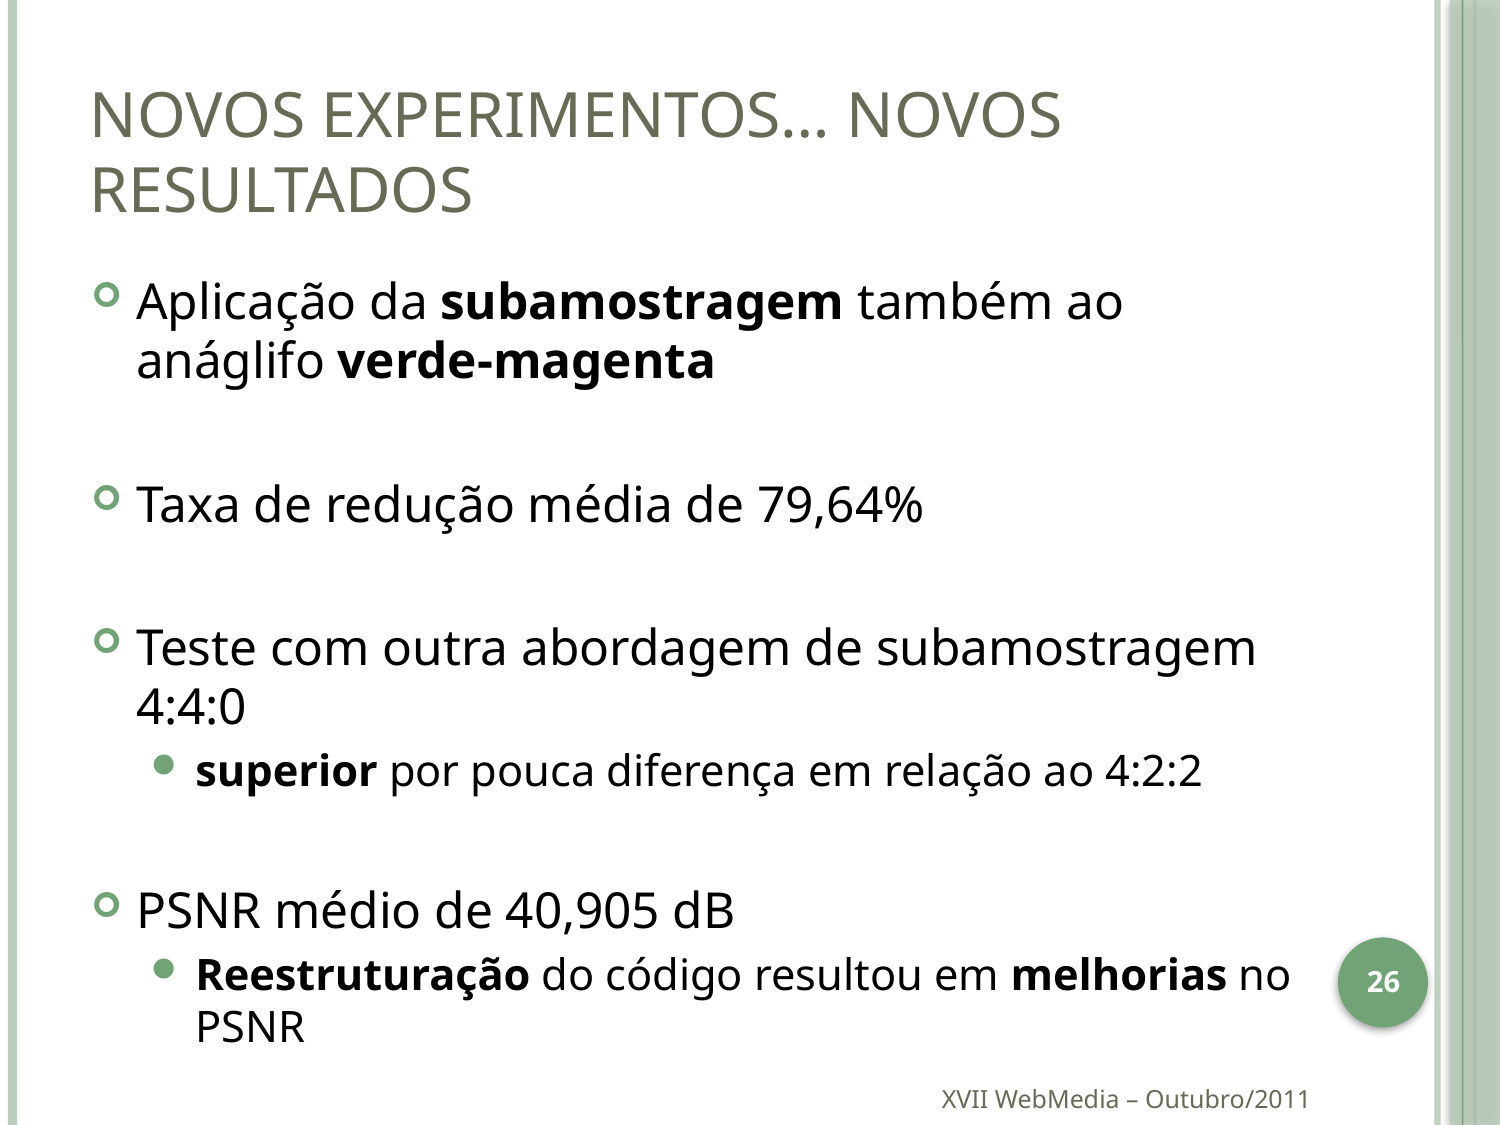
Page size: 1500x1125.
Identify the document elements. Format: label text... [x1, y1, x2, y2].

footer XVII WebMedia – Outubro/2011 [927, 1070, 1412, 1125]
title Novos Experimentos… Novos Resultados [75, 45, 1365, 233]
list Aplicação da subamostragem também ao anáglifo verde-magenta Taxa de redução média de 79,64% Teste com outra abordagem de subamostragem 4:4:0 superior por pouca diferença em relação ao 4:2:2 PSNR médio de 40,905 dB Reestruturação do código resultou em melhorias no PSNR [76, 262, 1329, 1062]
slide_number 26 [1333, 940, 1434, 1027]
